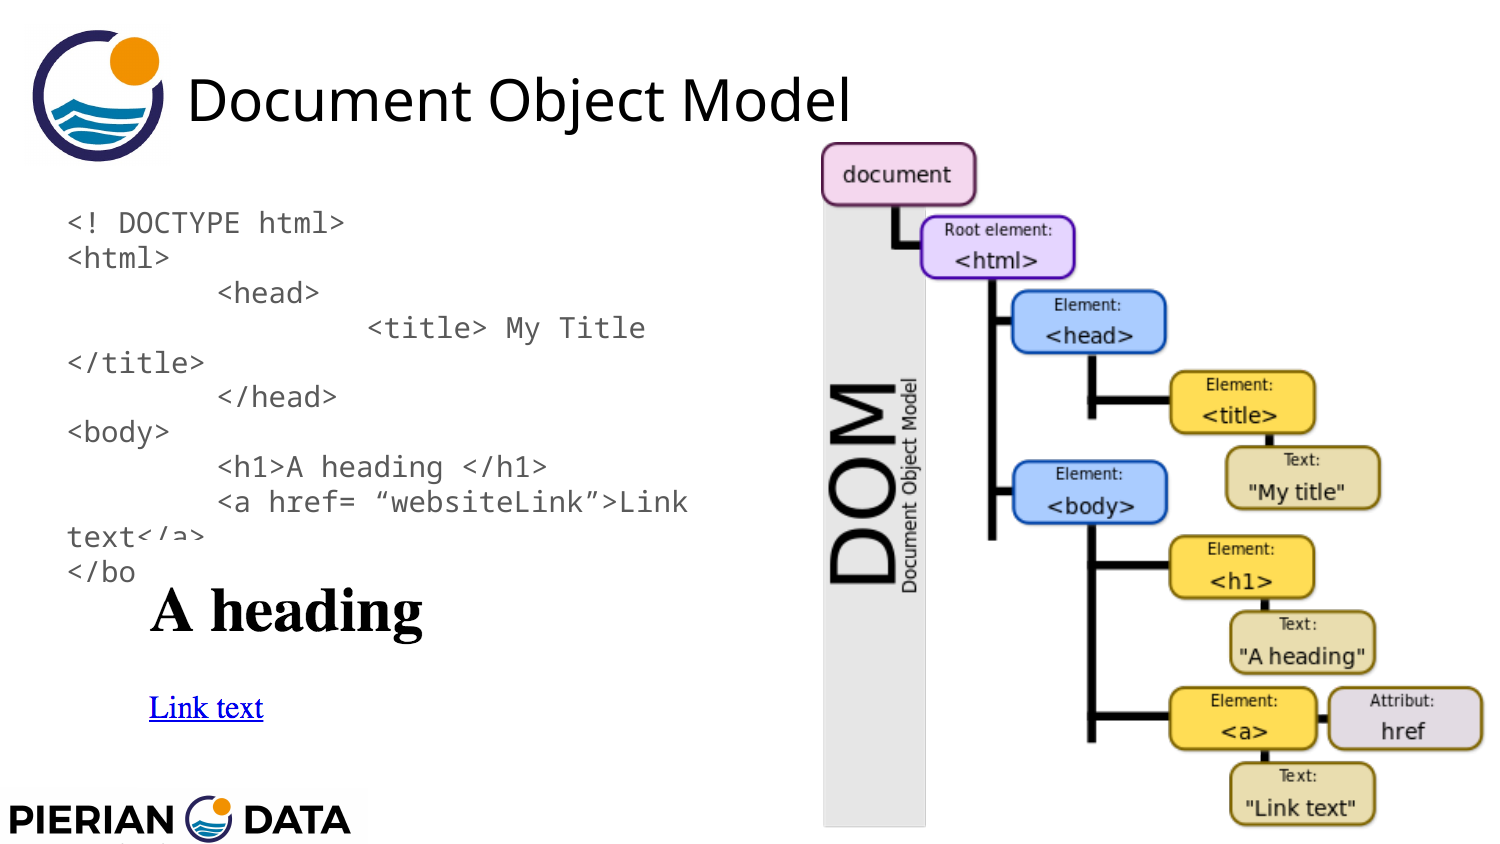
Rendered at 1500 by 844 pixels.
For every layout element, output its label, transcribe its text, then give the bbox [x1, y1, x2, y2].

list <! DOCTYPE html> <html> <head> <title> My Title </title> </head> <body> <h1>A heading </h1> <a href= “websiteLink”>Link text</a> </body> [51, 189, 779, 750]
picture [821, 142, 1491, 835]
picture [0, 540, 565, 844]
title Document Object Model [176, 48, 1449, 143]
picture [24, 24, 172, 167]
